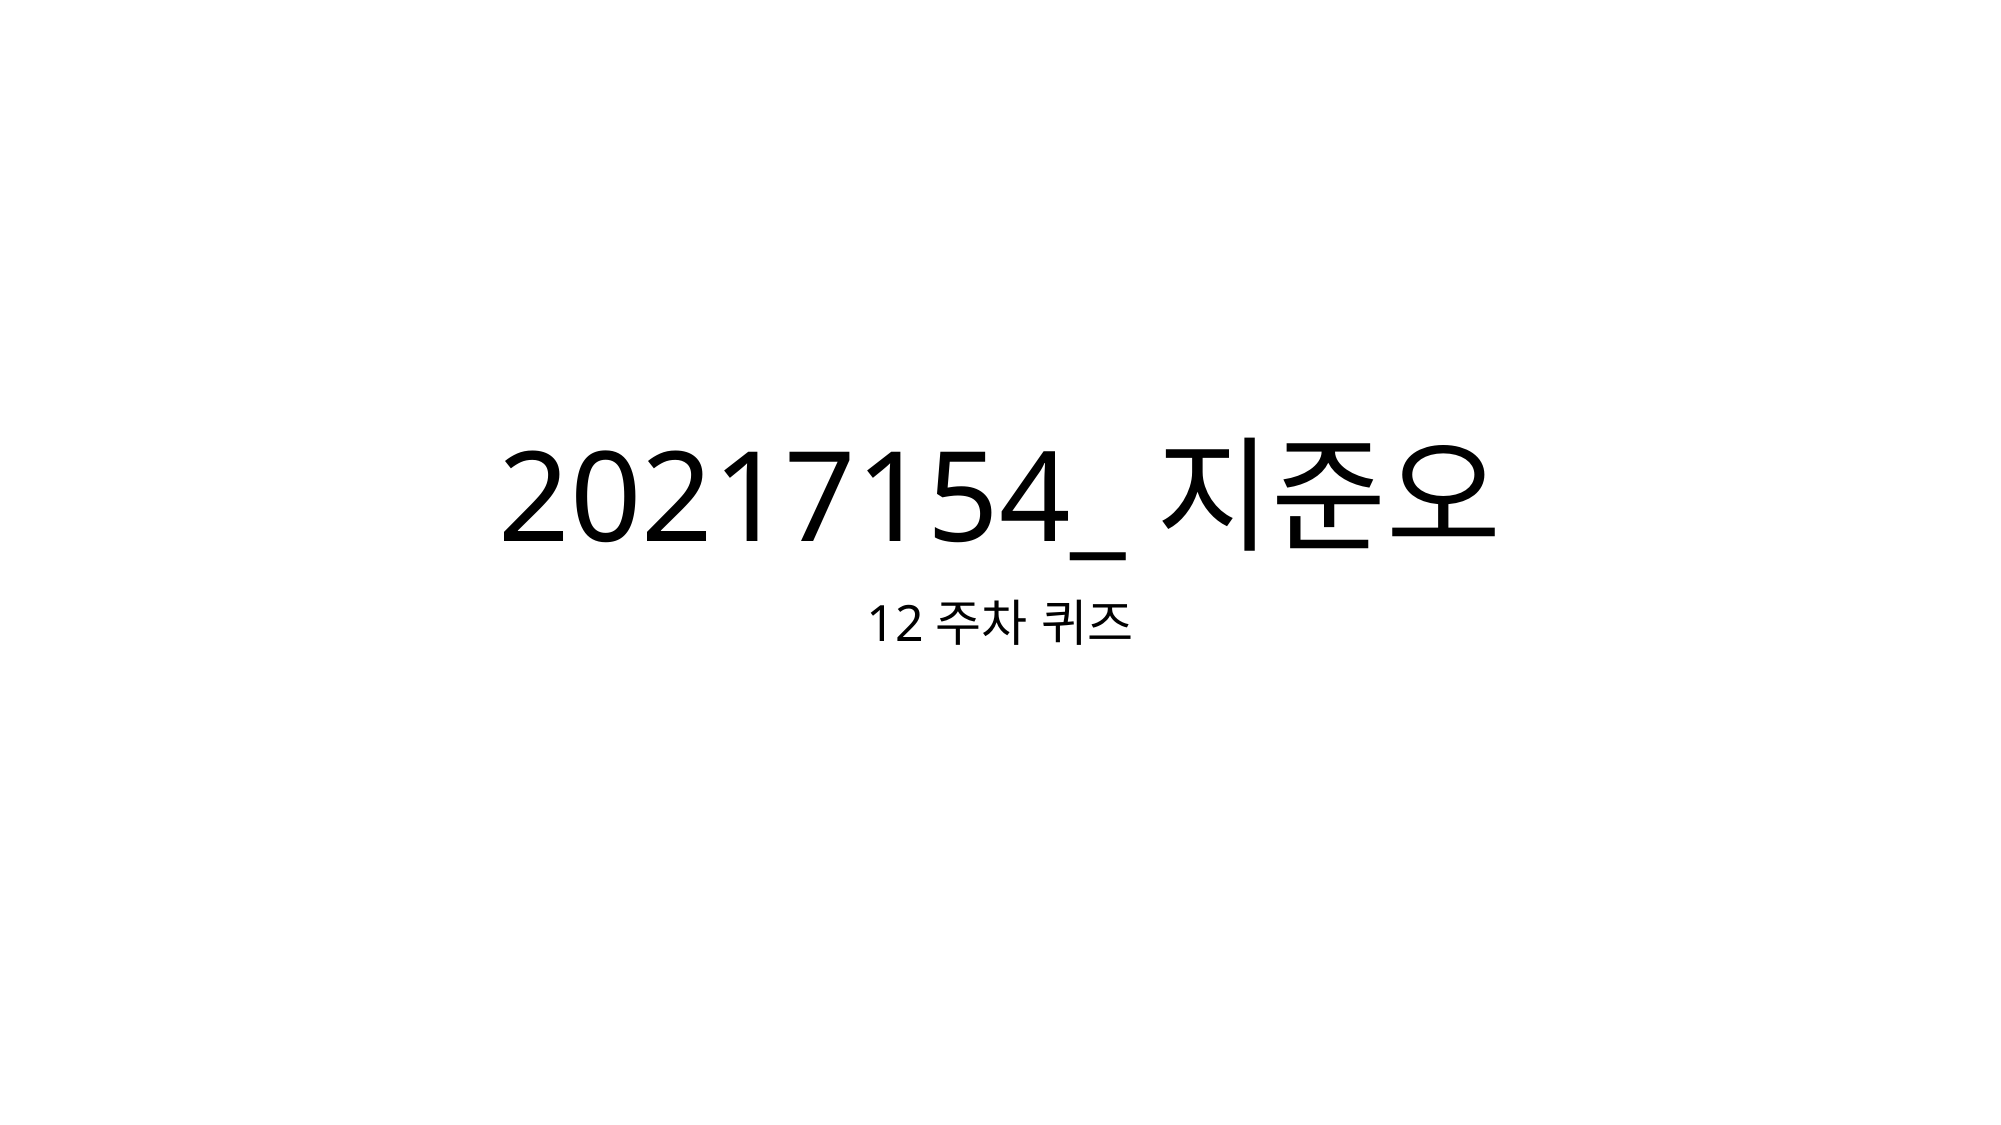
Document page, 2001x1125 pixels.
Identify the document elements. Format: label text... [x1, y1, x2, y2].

subtitle 12주차 퀴즈 [249, 590, 1750, 863]
title 20217154_지준오 [249, 184, 1750, 576]
